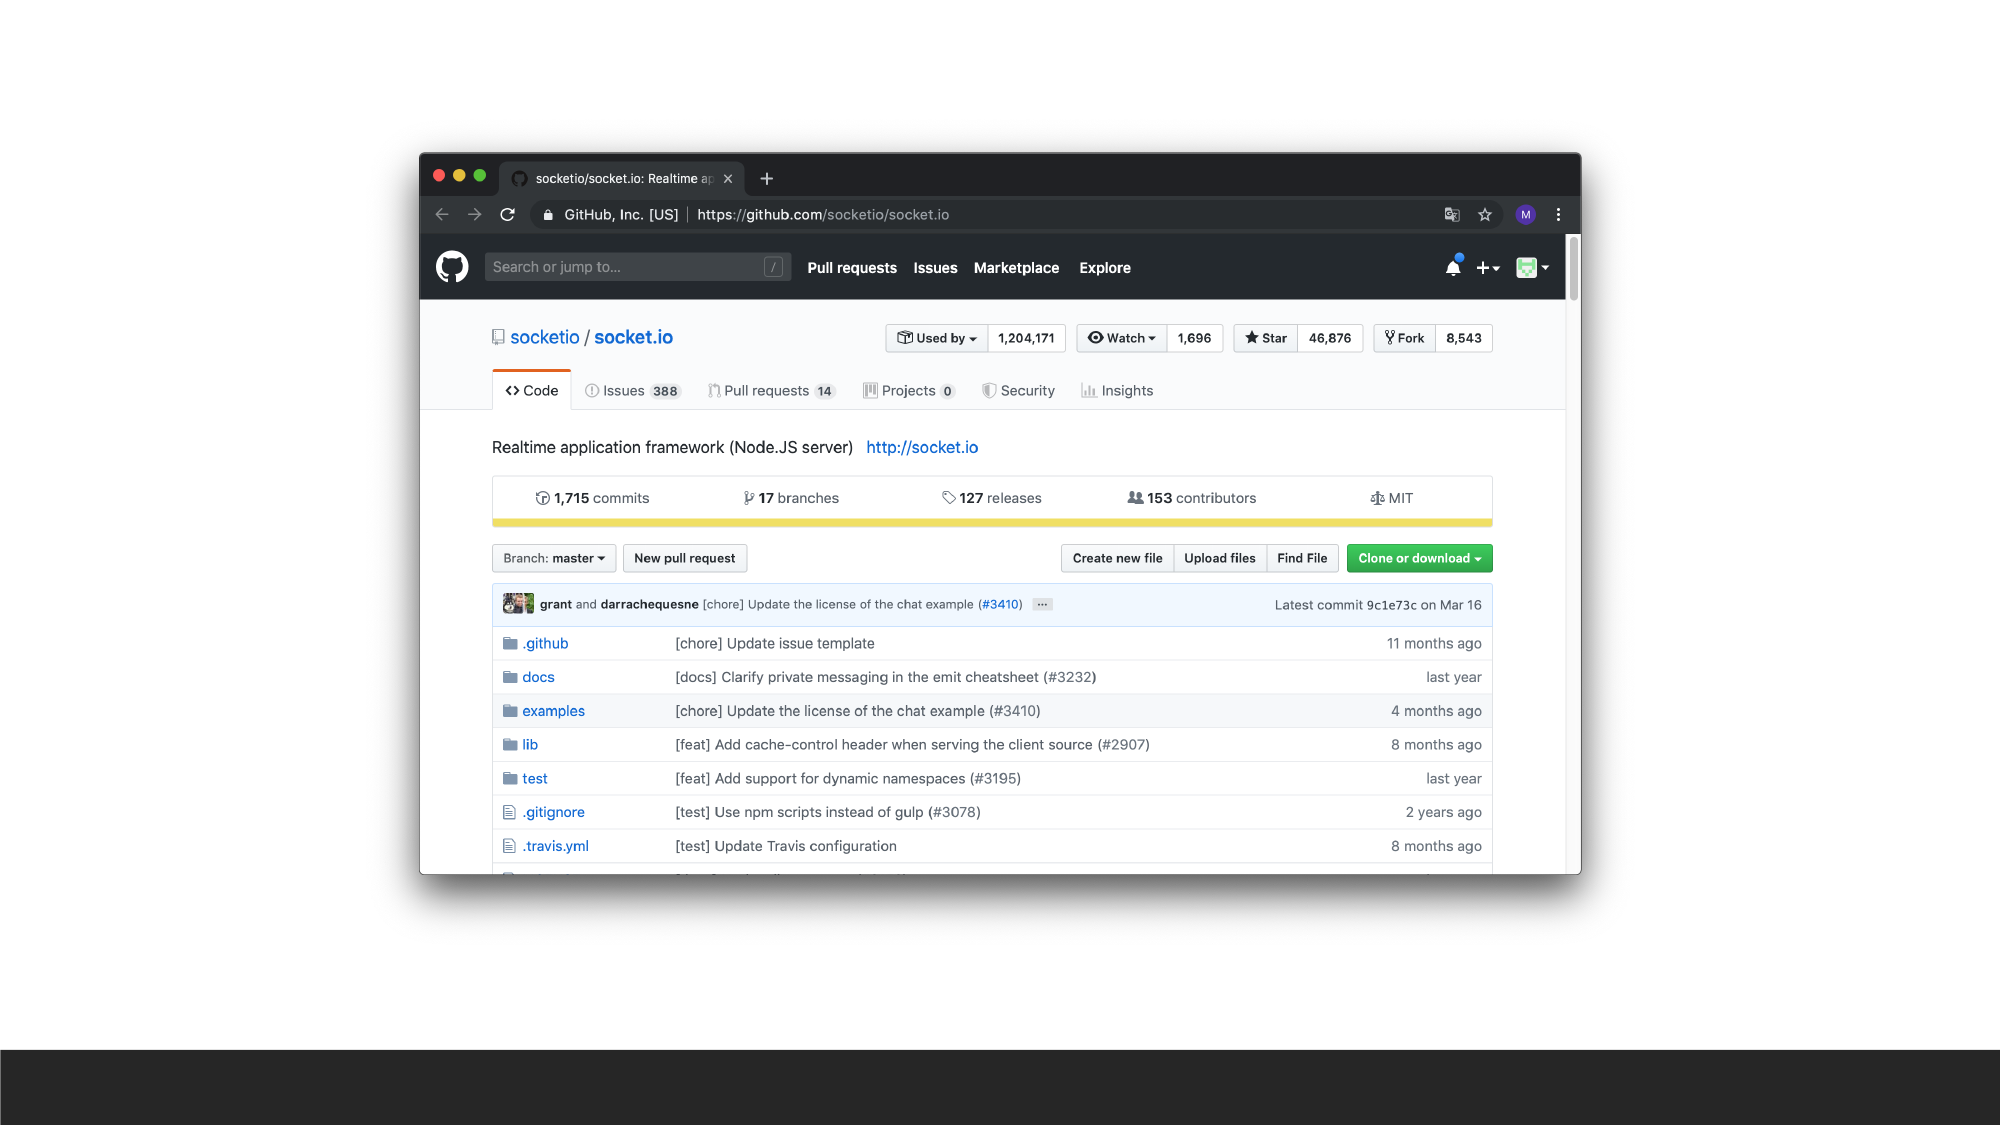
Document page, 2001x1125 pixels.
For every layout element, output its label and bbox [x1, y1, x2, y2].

picture [361, 114, 1639, 950]
